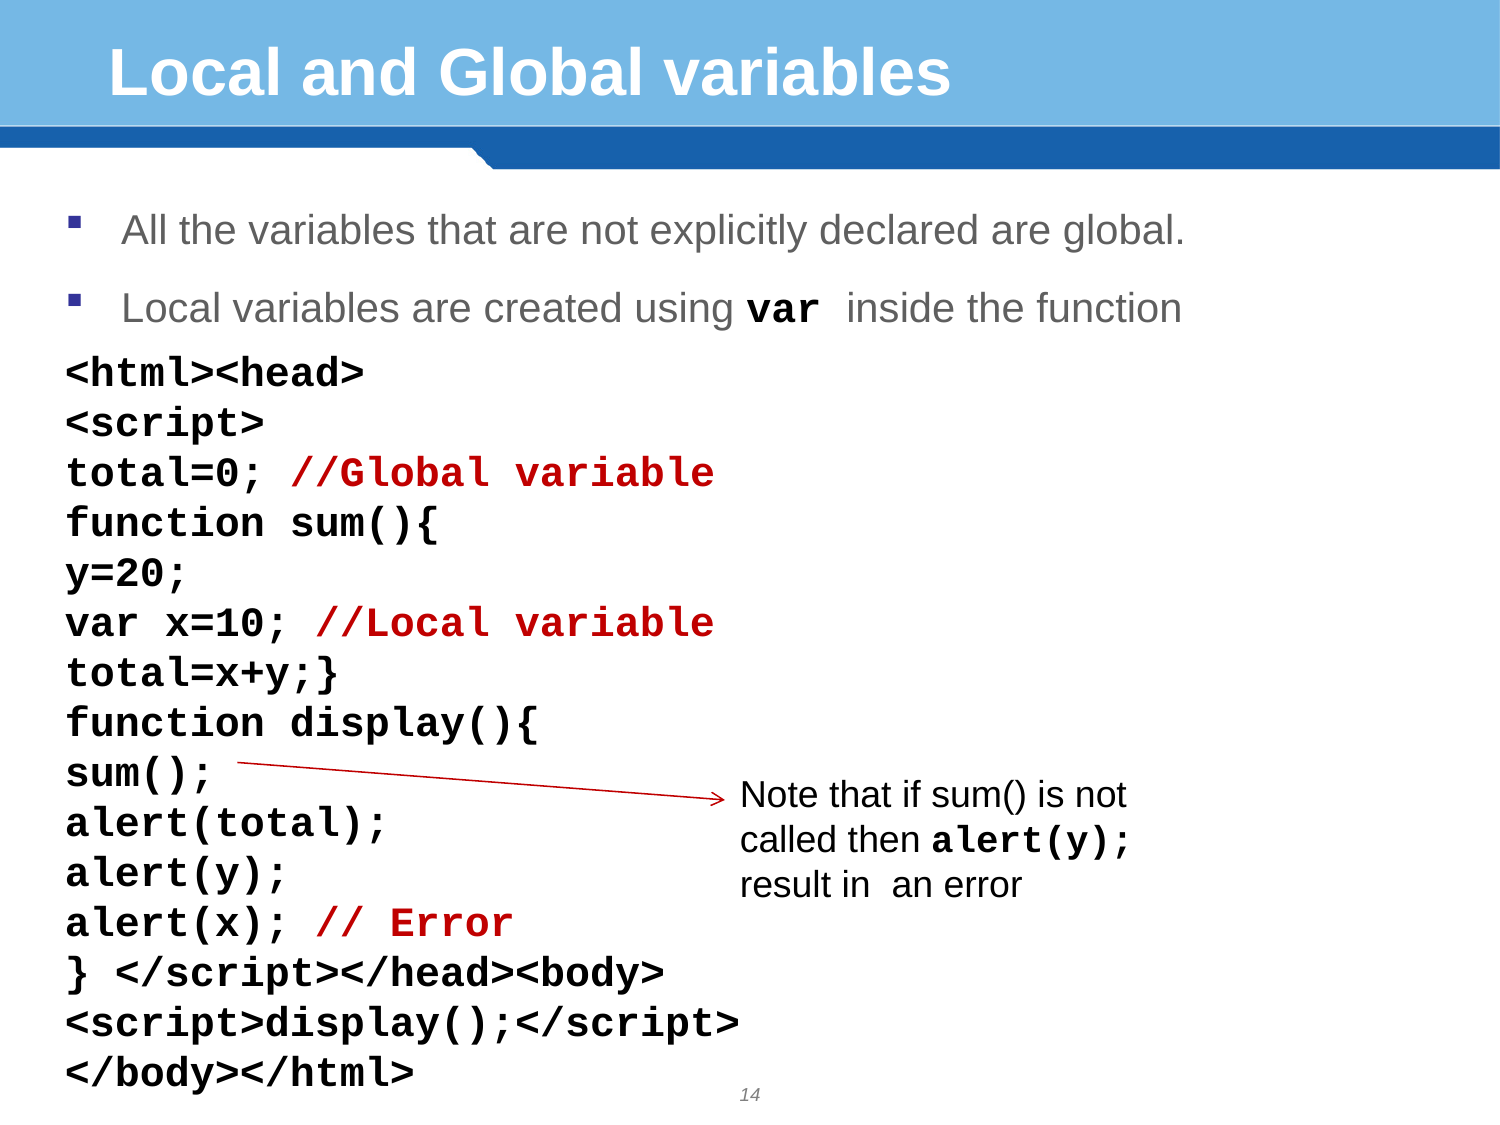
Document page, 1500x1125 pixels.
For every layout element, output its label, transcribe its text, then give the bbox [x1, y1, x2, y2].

list All the variables that are not explicitly declared are global. Local variables are created using var inside the function [50, 174, 1432, 339]
text_box Note that if sum() is not called then alert(y); result in an error [725, 762, 1213, 913]
text_box <html><head> <script> total=0; //Global variable function sum(){ y=20; var x=10; //Local variable total=x+y;} function display(){ sum(); alert(total); alert(y); alert(x); // Error } </script></head><body> <script>display();</script> </body></html> [50, 337, 1425, 1103]
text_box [237, 762, 726, 801]
slide_number 14 [574, 1074, 926, 1115]
title Local and Global variables [93, 0, 1444, 138]
picture [0, 0, 1500, 188]
